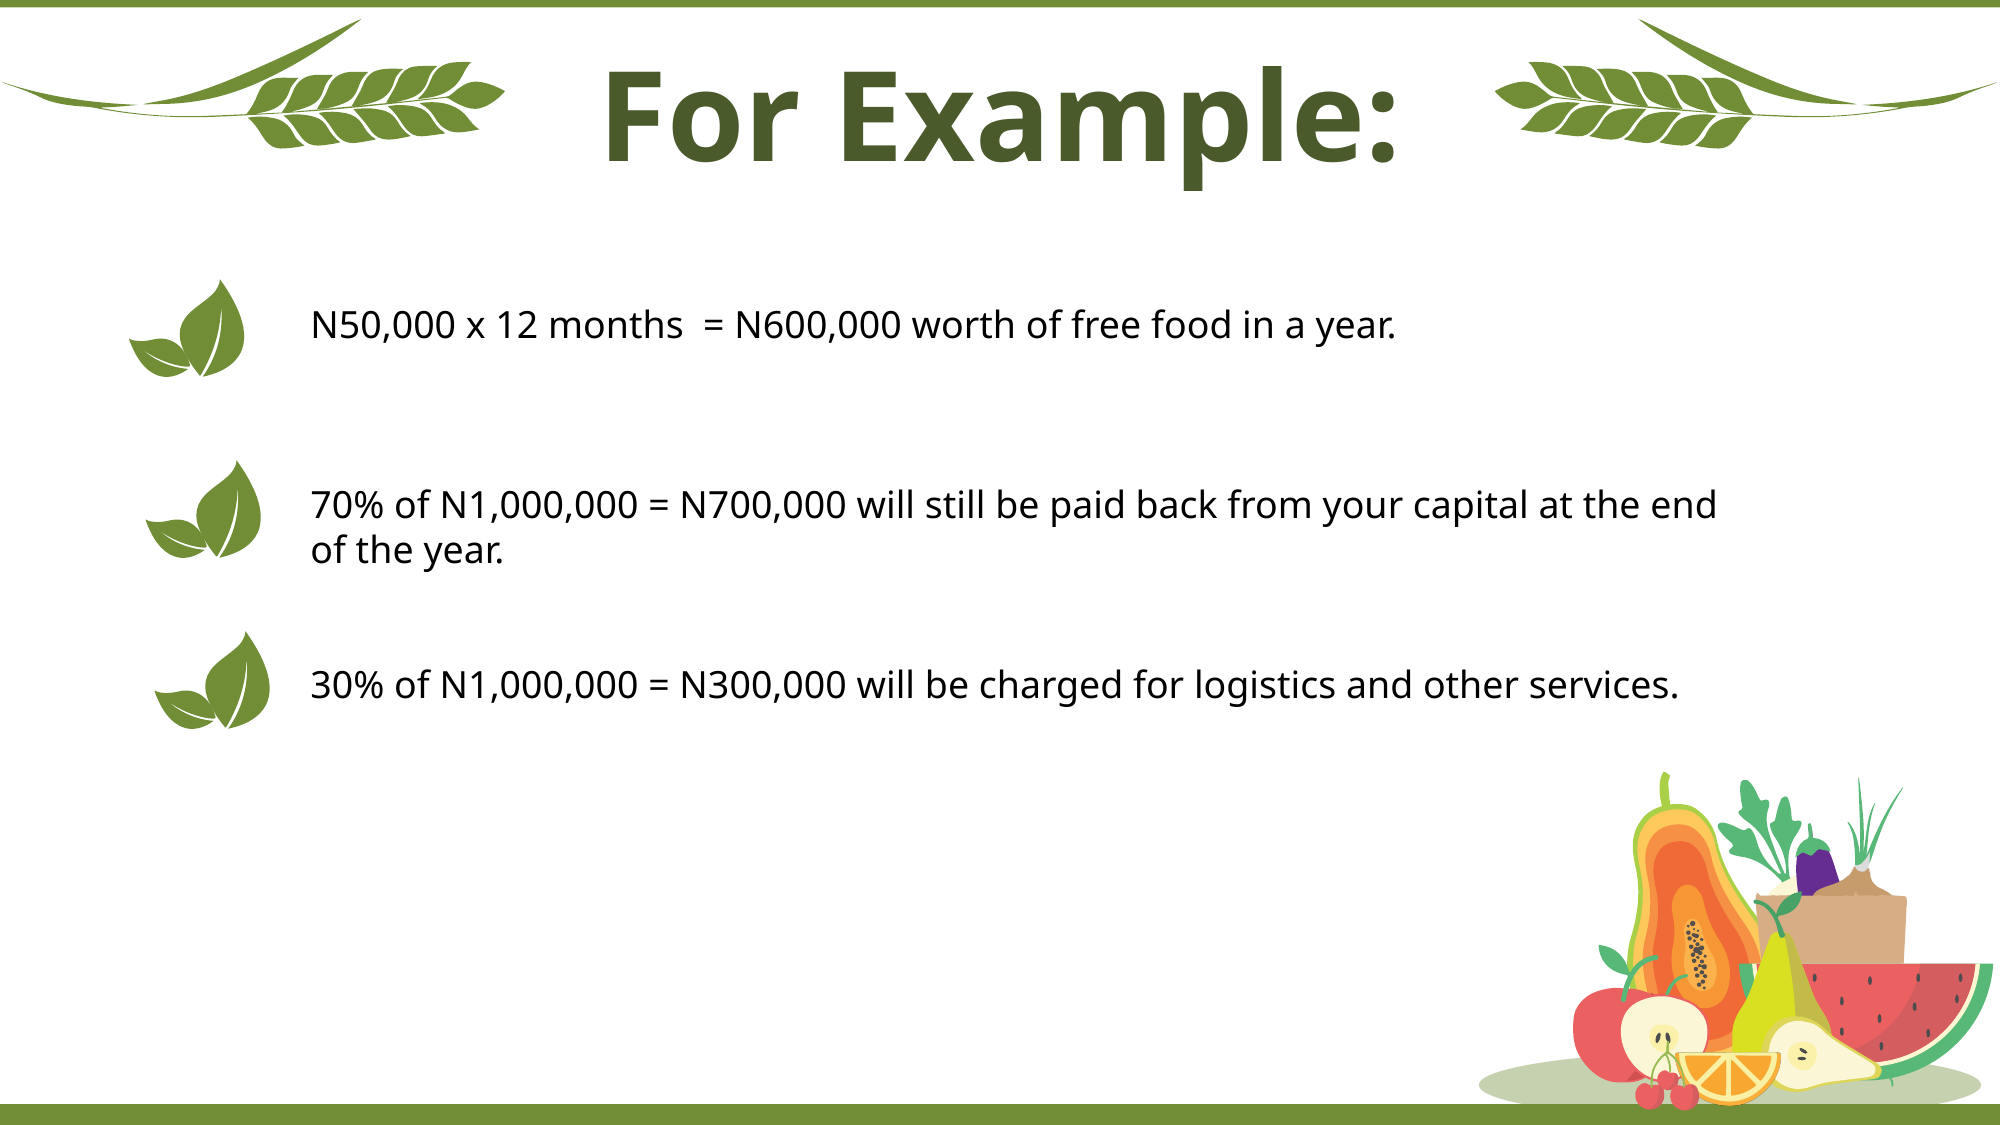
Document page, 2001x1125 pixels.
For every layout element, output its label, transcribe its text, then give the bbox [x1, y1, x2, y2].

list For Example: [51, 61, 1950, 180]
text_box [137, 298, 247, 384]
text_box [1478, 768, 1993, 1119]
text_box N50,000 x 12 months = N600,000 worth of free food in a year. 70% of N1,000,000 = N700,000 will still be paid back from your capital at the end of the year. 30% of N1,000,000 = N300,000 will be charged for logistics and other services. [295, 293, 1765, 804]
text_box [163, 650, 273, 736]
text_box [154, 479, 264, 565]
